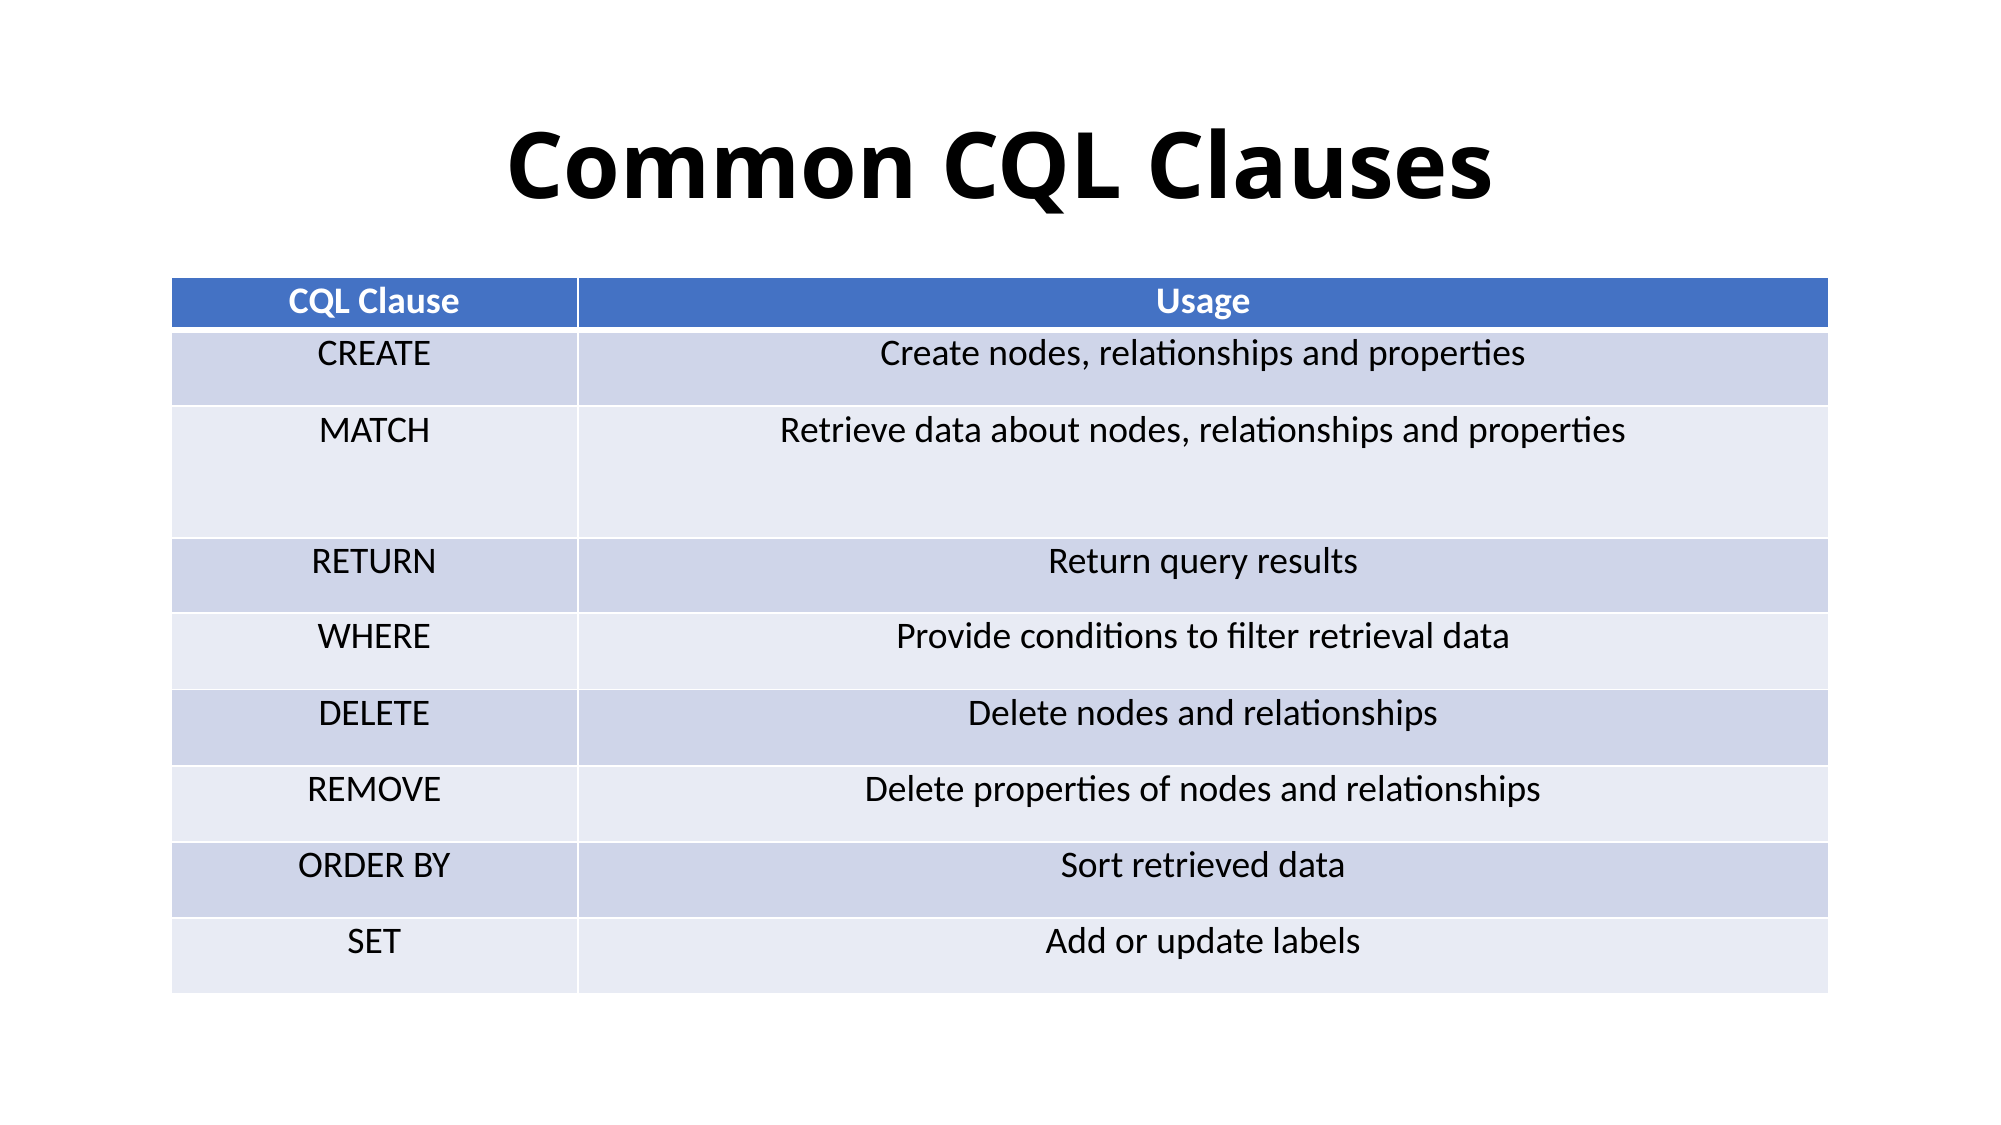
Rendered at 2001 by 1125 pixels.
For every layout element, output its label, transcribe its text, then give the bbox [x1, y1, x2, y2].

table_cell Create nodes, relationships and properties [579, 333, 1828, 405]
table_cell WHERE [172, 614, 577, 689]
table_cell Provide conditions to filter retrieval data [579, 614, 1828, 689]
table_cell Add or update labels [579, 919, 1828, 993]
table_cell Delete nodes and relationships [579, 690, 1828, 765]
table_cell Delete properties of nodes and relationships [579, 767, 1828, 841]
table_cell REMOVE [172, 767, 577, 841]
table_cell Return query results [579, 539, 1828, 612]
table_cell MATCH [172, 407, 577, 537]
table_cell RETURN [172, 539, 577, 612]
table_cell Sort retrieved data [579, 843, 1828, 917]
title Common CQL Clauses [137, 59, 1863, 278]
table_cell DELETE [172, 690, 577, 765]
table_cell ORDER BY [172, 843, 577, 917]
table_header Usage [579, 278, 1828, 327]
table_cell SET [172, 919, 577, 993]
table_cell CREATE [172, 333, 577, 405]
table_cell Retrieve data about nodes, relationships and properties [579, 407, 1828, 537]
table_header CQL Clause [172, 278, 577, 327]
